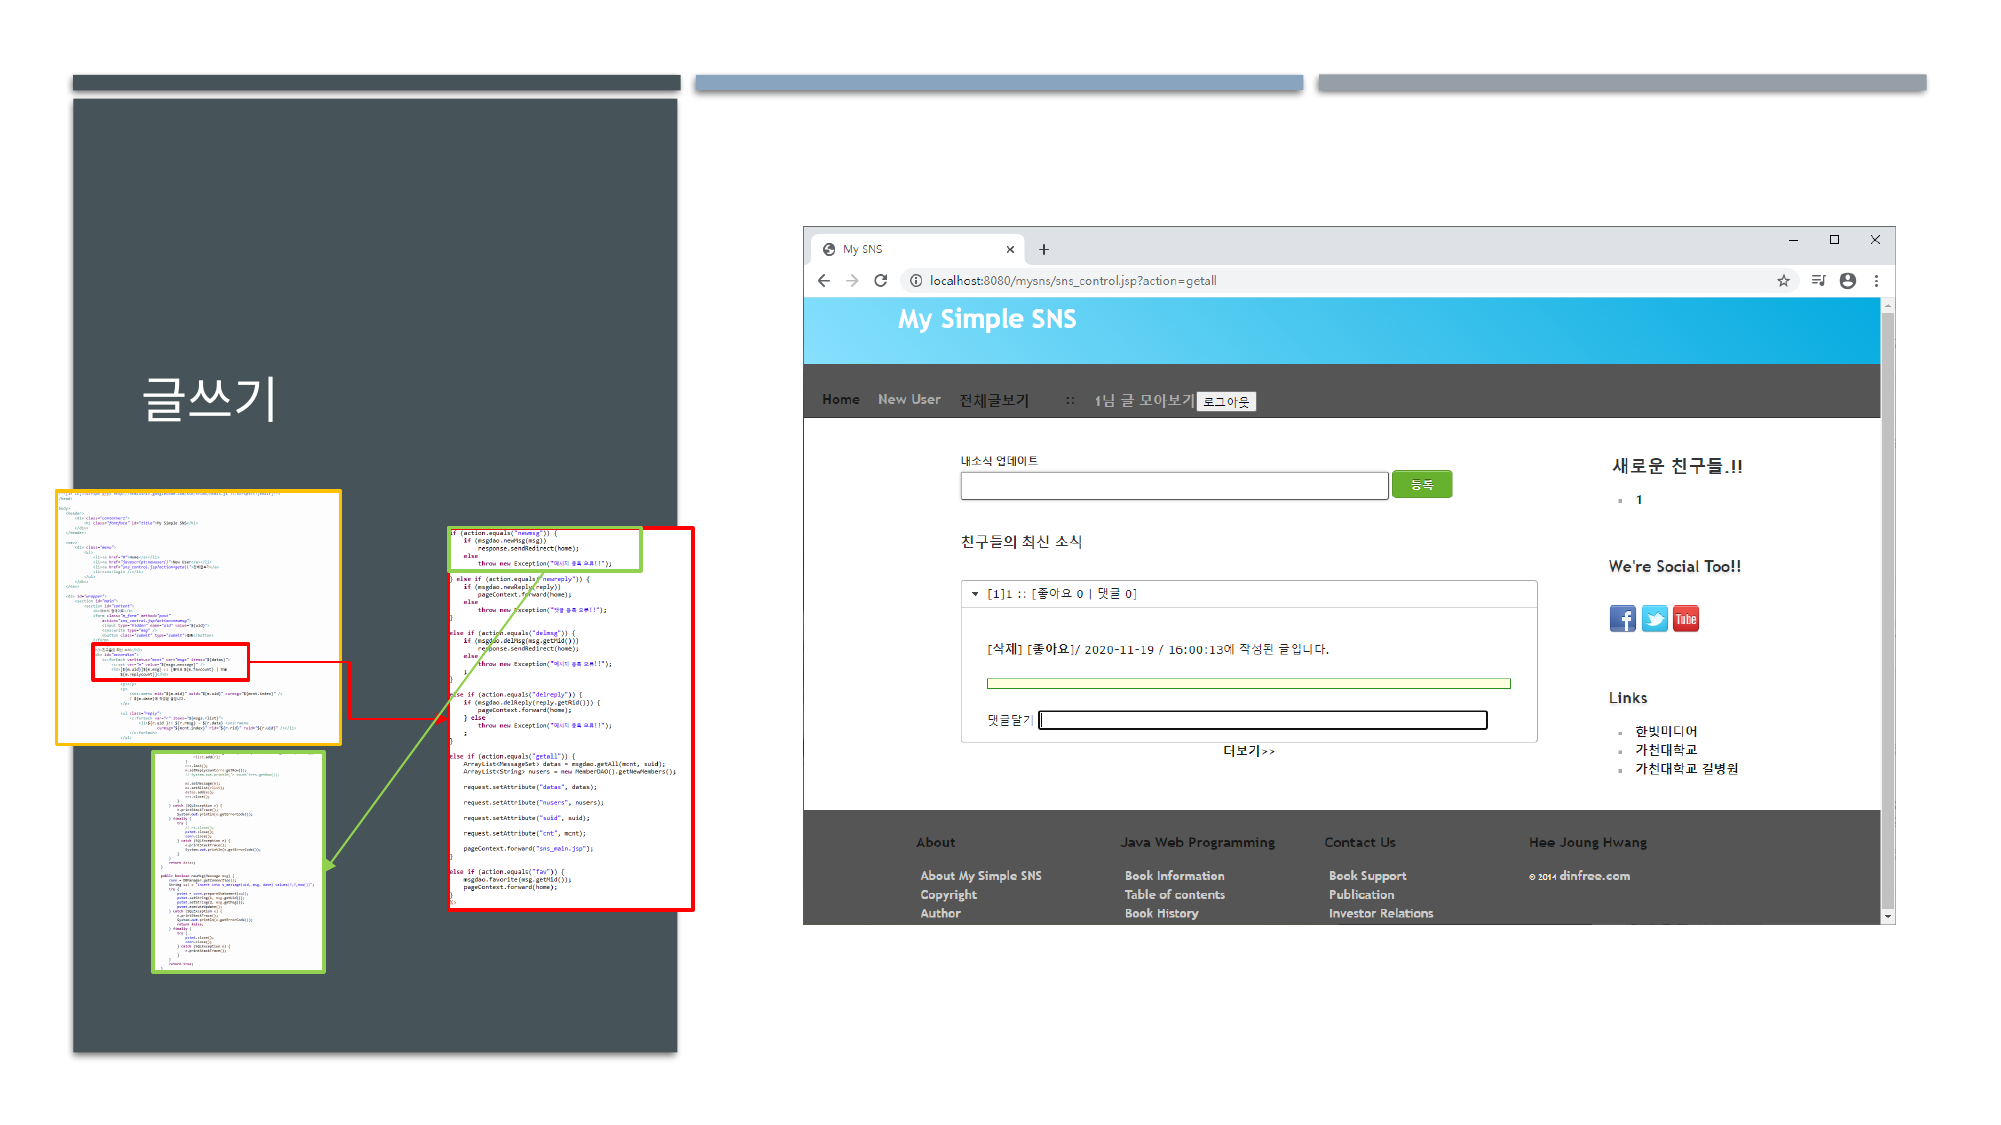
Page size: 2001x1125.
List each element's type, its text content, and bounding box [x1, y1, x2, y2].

title 글쓰기 [125, 153, 624, 436]
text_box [55, 490, 694, 973]
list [803, 226, 1896, 925]
